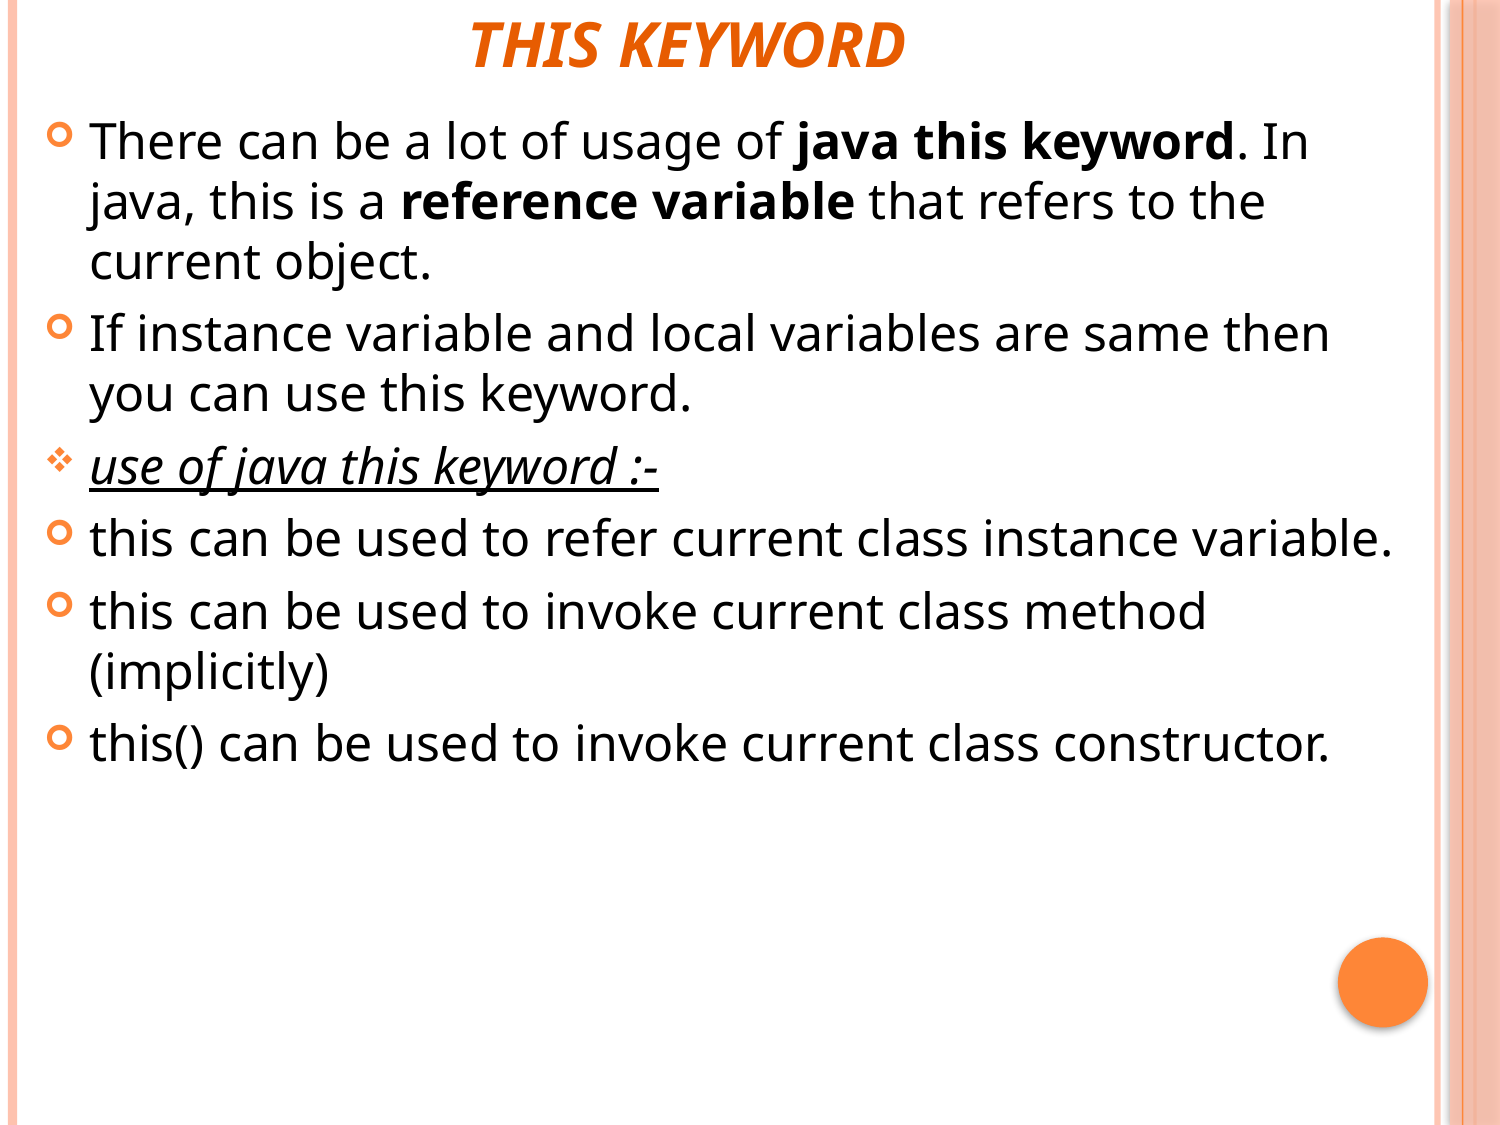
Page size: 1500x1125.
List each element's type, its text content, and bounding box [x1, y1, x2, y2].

title This Keyword [75, 0, 1300, 88]
list There can be a lot of usage of java this keyword. In java, this is a reference variable that refers to the current object. If instance variable and local variables are same then you can use this keyword. use of java this keyword :- this can be used to refer current class instance variable. this can be used to invoke current class method (implicitly) this() can be used to invoke current class constructor. [29, 101, 1436, 1062]
